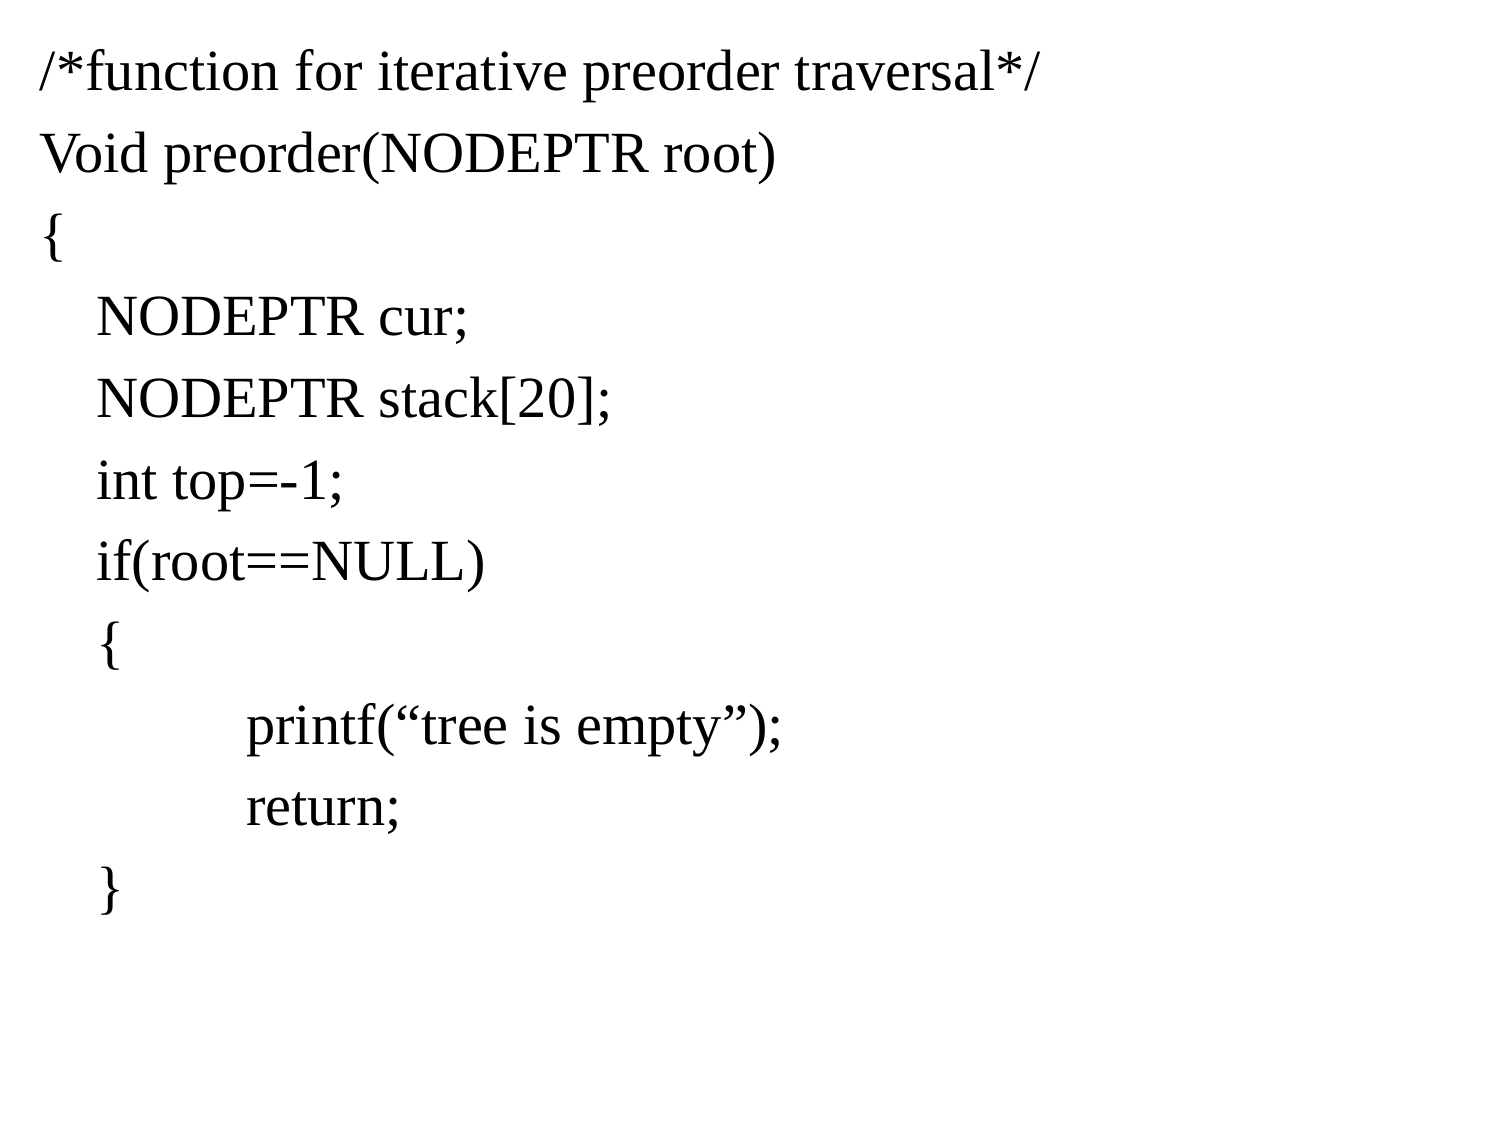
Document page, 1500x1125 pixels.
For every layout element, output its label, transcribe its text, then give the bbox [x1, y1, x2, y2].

list /*function for iterative preorder traversal*/ Void preorder(NODEPTR root) { NODEPTR cur; NODEPTR stack[20]; int top=-1; if(root==NULL) { printf(“tree is empty”); return; } [24, 24, 1475, 1088]
